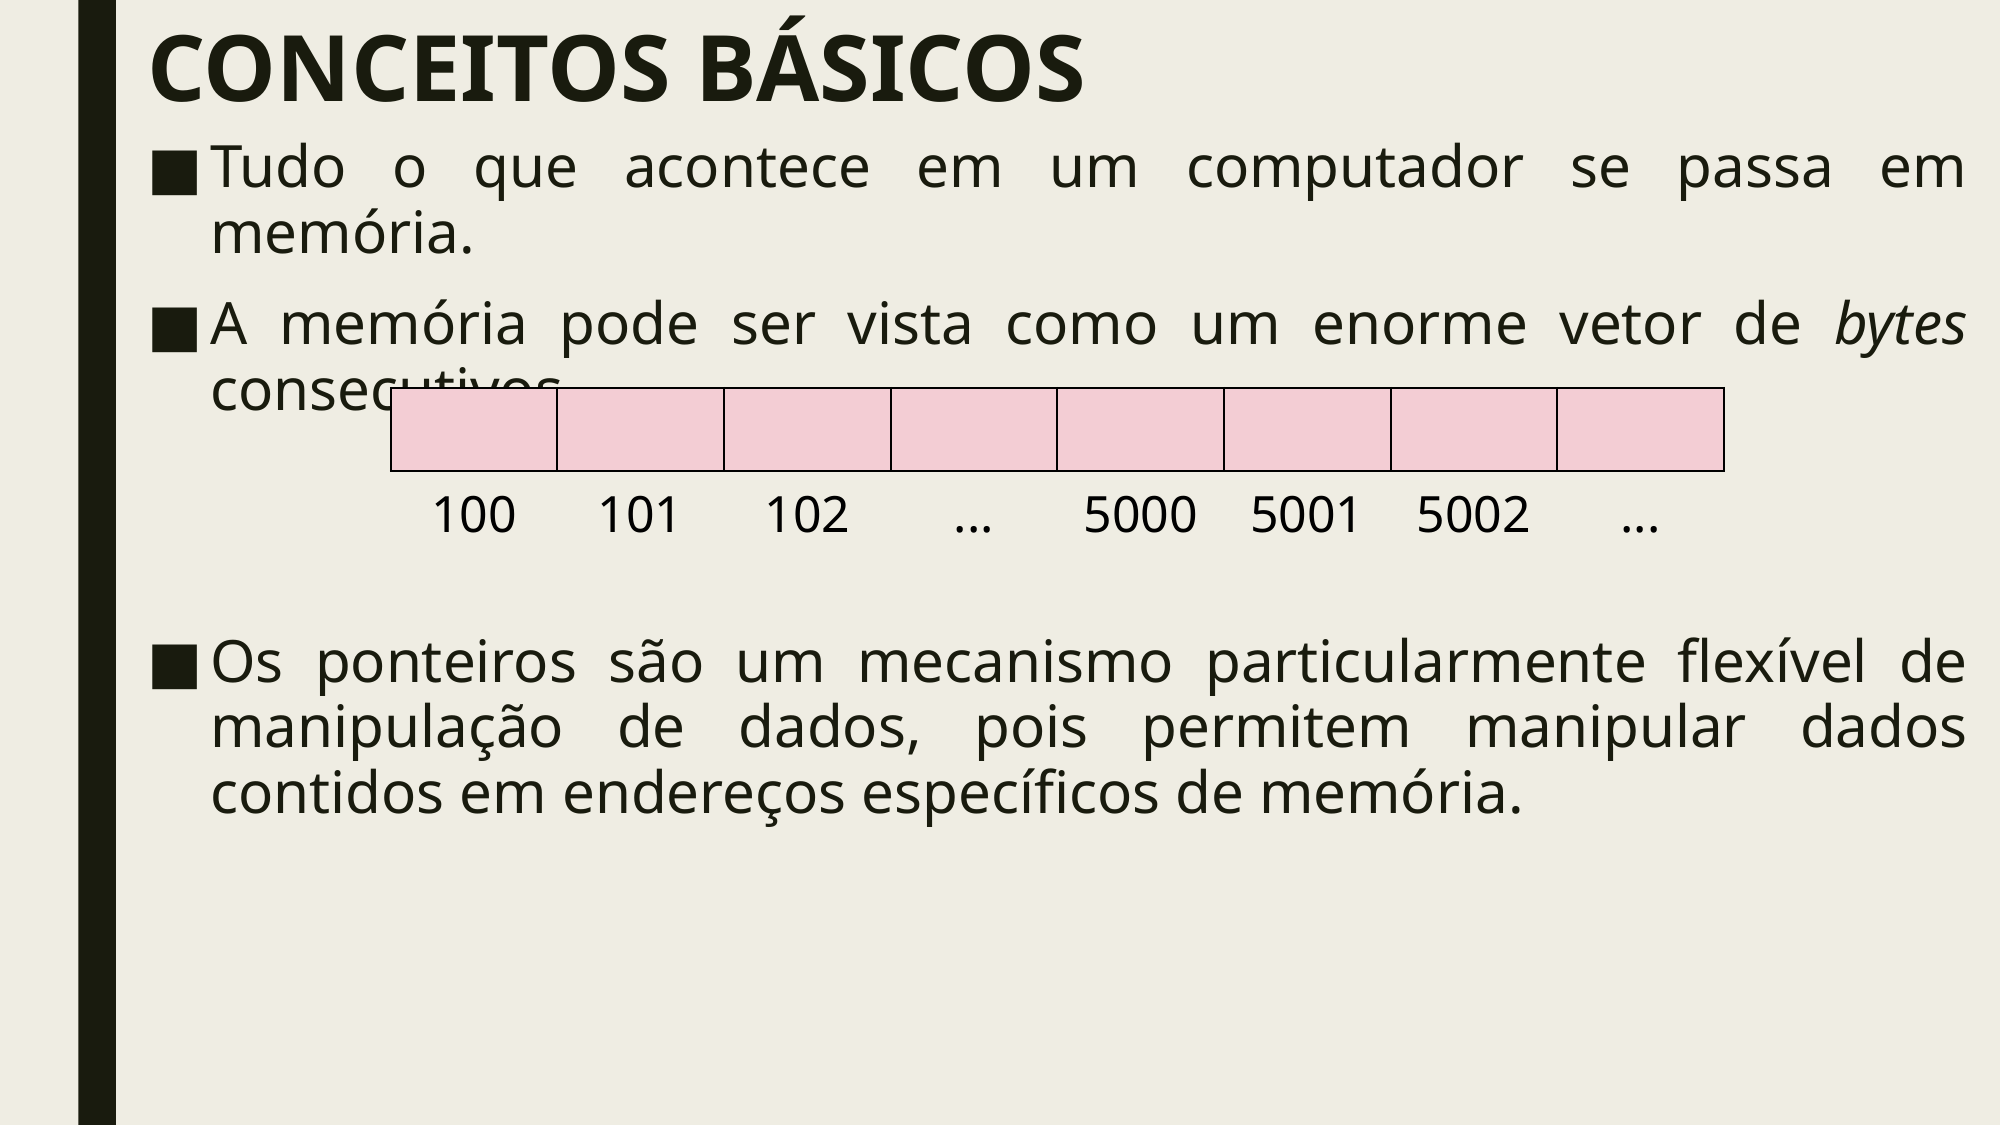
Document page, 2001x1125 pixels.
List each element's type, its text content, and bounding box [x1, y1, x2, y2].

table_header [392, 389, 556, 470]
table_header [1225, 389, 1390, 470]
table_cell 5002 [1391, 472, 1557, 554]
table_header [1058, 389, 1223, 470]
table_header [1558, 389, 1723, 470]
title Conceitos básicos [132, 15, 1983, 127]
table_cell ... [891, 472, 1057, 554]
list Tudo o que acontece em um computador se passa em memória. A memória pode ser vista como um enorme vetor de bytes consecutivos. Os ponteiros são um mecanismo particularmente flexível de manipulação de dados, pois permitem manipular dados contidos em endereços específicos de memória. [132, 127, 1983, 1110]
table_cell 5000 [1057, 472, 1224, 554]
table_header [558, 389, 723, 470]
table_header [1392, 389, 1556, 470]
table_cell 101 [557, 472, 724, 554]
table_cell ... [1557, 472, 1724, 554]
table_cell 100 [391, 472, 557, 554]
table_header [892, 389, 1056, 470]
table_cell 102 [724, 472, 891, 554]
table_header [725, 389, 890, 470]
table_cell 5001 [1224, 472, 1391, 554]
